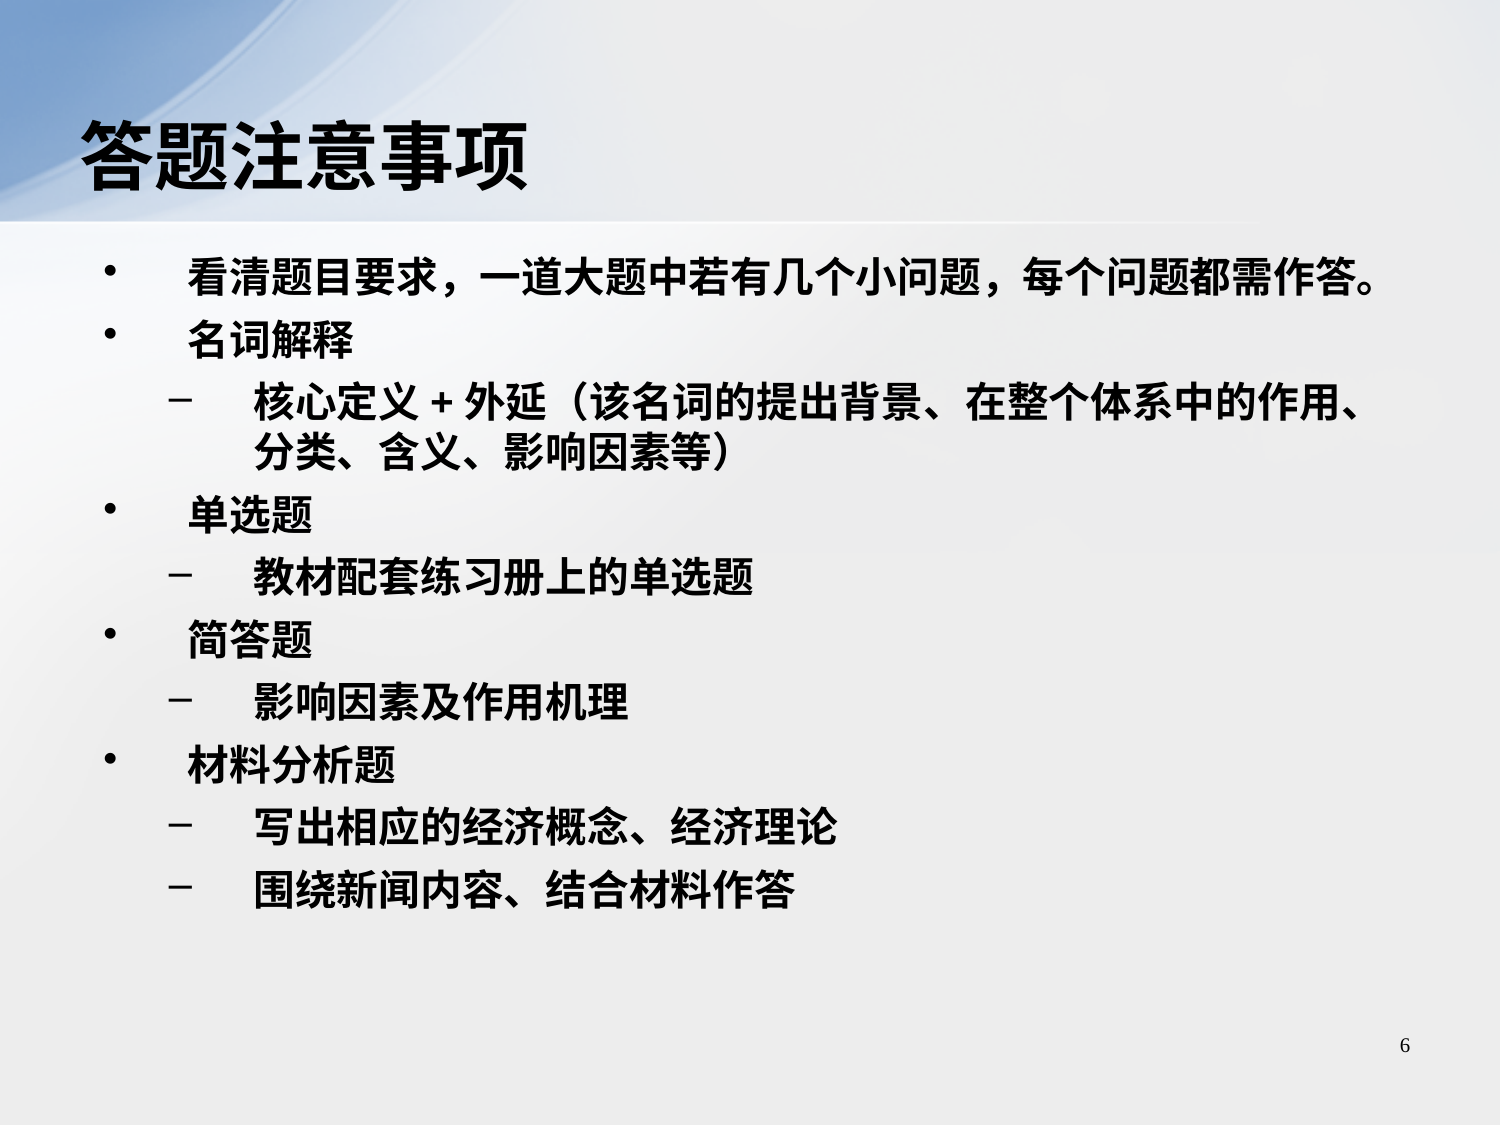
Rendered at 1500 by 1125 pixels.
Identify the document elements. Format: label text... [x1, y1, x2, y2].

slide_number 6 [1074, 1024, 1425, 1103]
title 答题注意事项 [64, 19, 1415, 207]
list 看清题目要求，一道大题中若有几个小问题，每个问题都需作答。 名词解释 核心定义+外延（该名词的提出背景、在整个体系中的作用、分类、含义、影响因素等） 单选题 教材配套练习册上的单选题 简答题 影响因素及作用机理 材料分析题 写出相应的经济概念、经济理论 围绕新闻内容、结合材料作答 [88, 243, 1424, 1094]
picture [0, 0, 1500, 1125]
